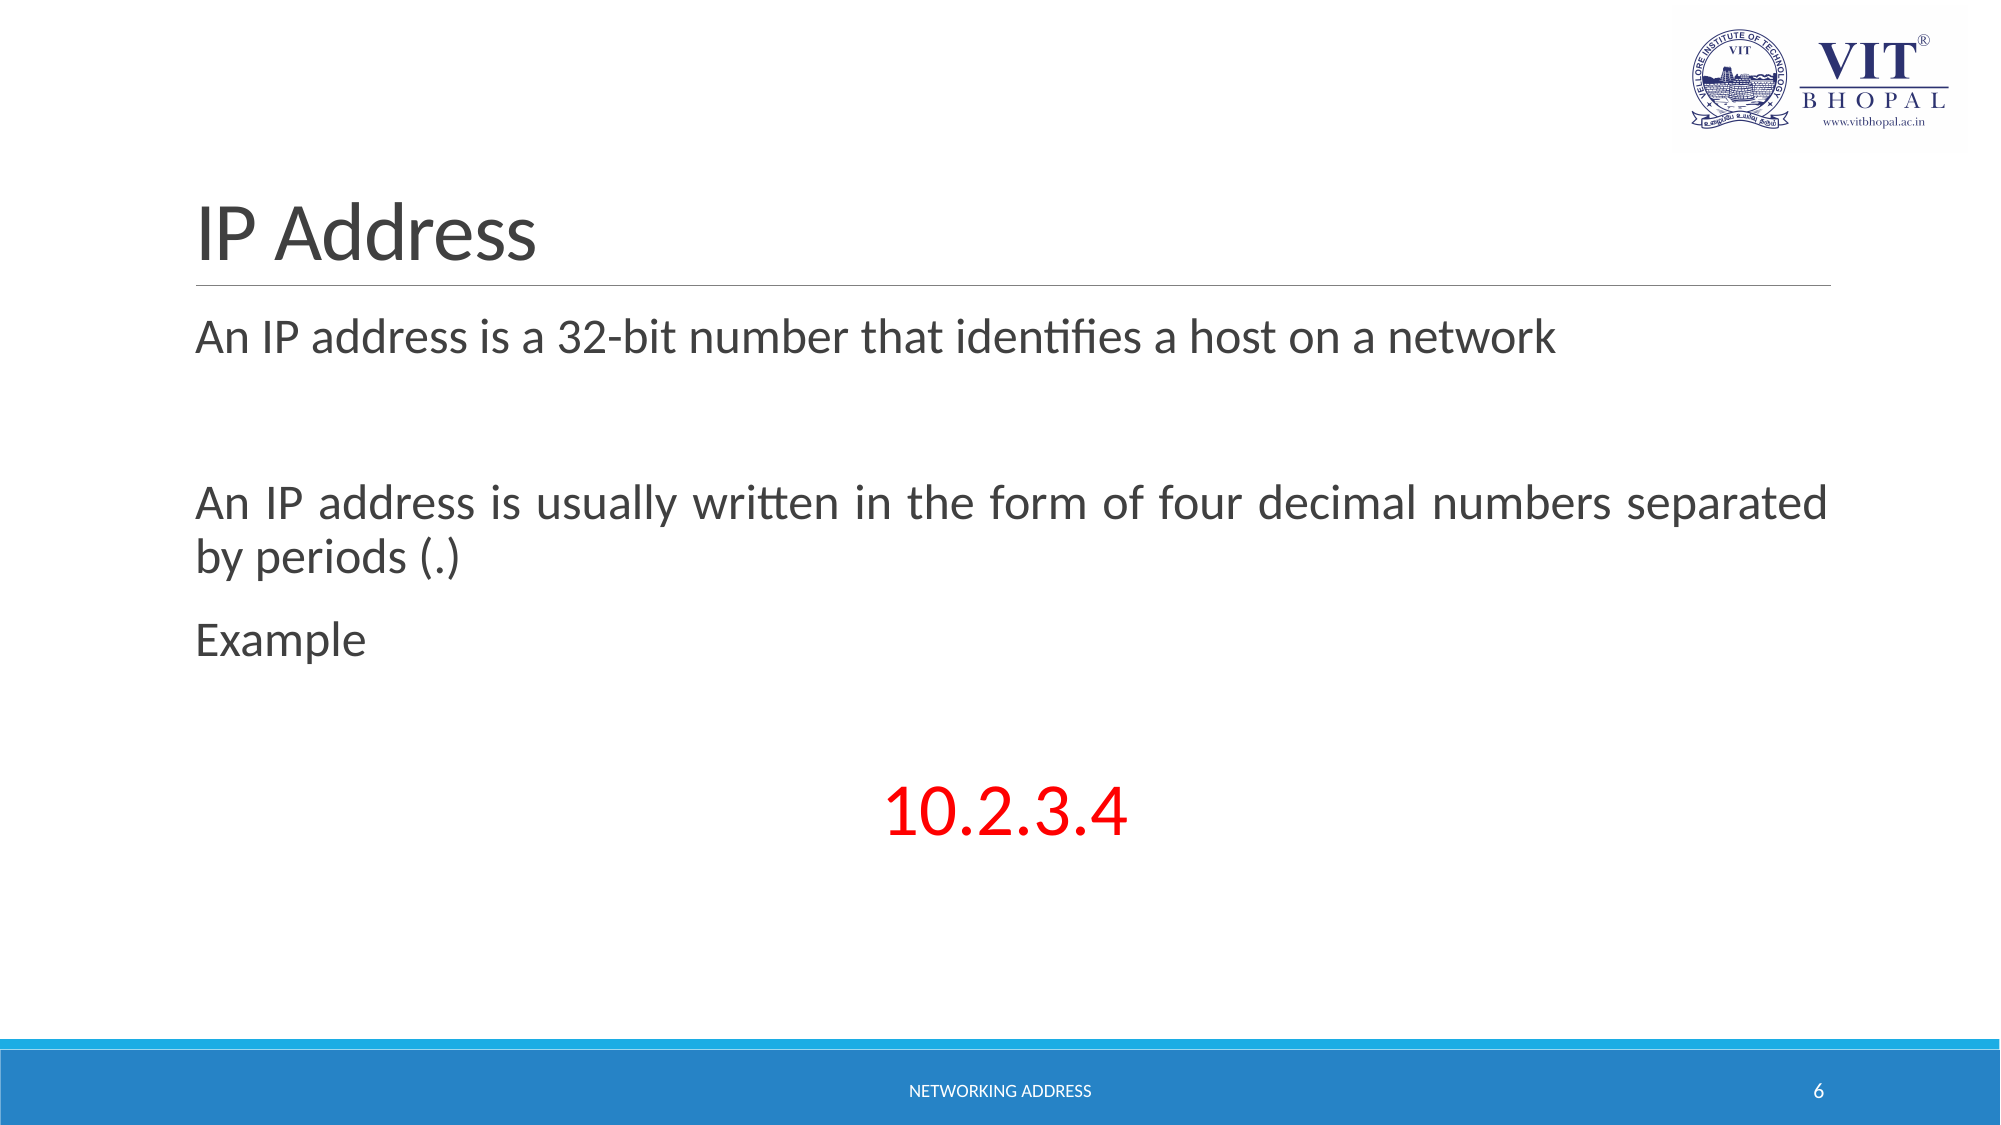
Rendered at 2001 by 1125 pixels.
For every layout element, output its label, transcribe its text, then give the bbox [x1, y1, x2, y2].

list An IP address is a 32-bit number that identifies a host on a network An IP address is usually written in the form of four decimal numbers separated by periods (.) Example 10.2.3.4 [180, 302, 1830, 963]
picture [1672, 5, 1968, 153]
title IP Address [180, 47, 1830, 285]
slide_number 6 [1624, 1059, 1840, 1120]
footer Networking Address [604, 1059, 1396, 1120]
